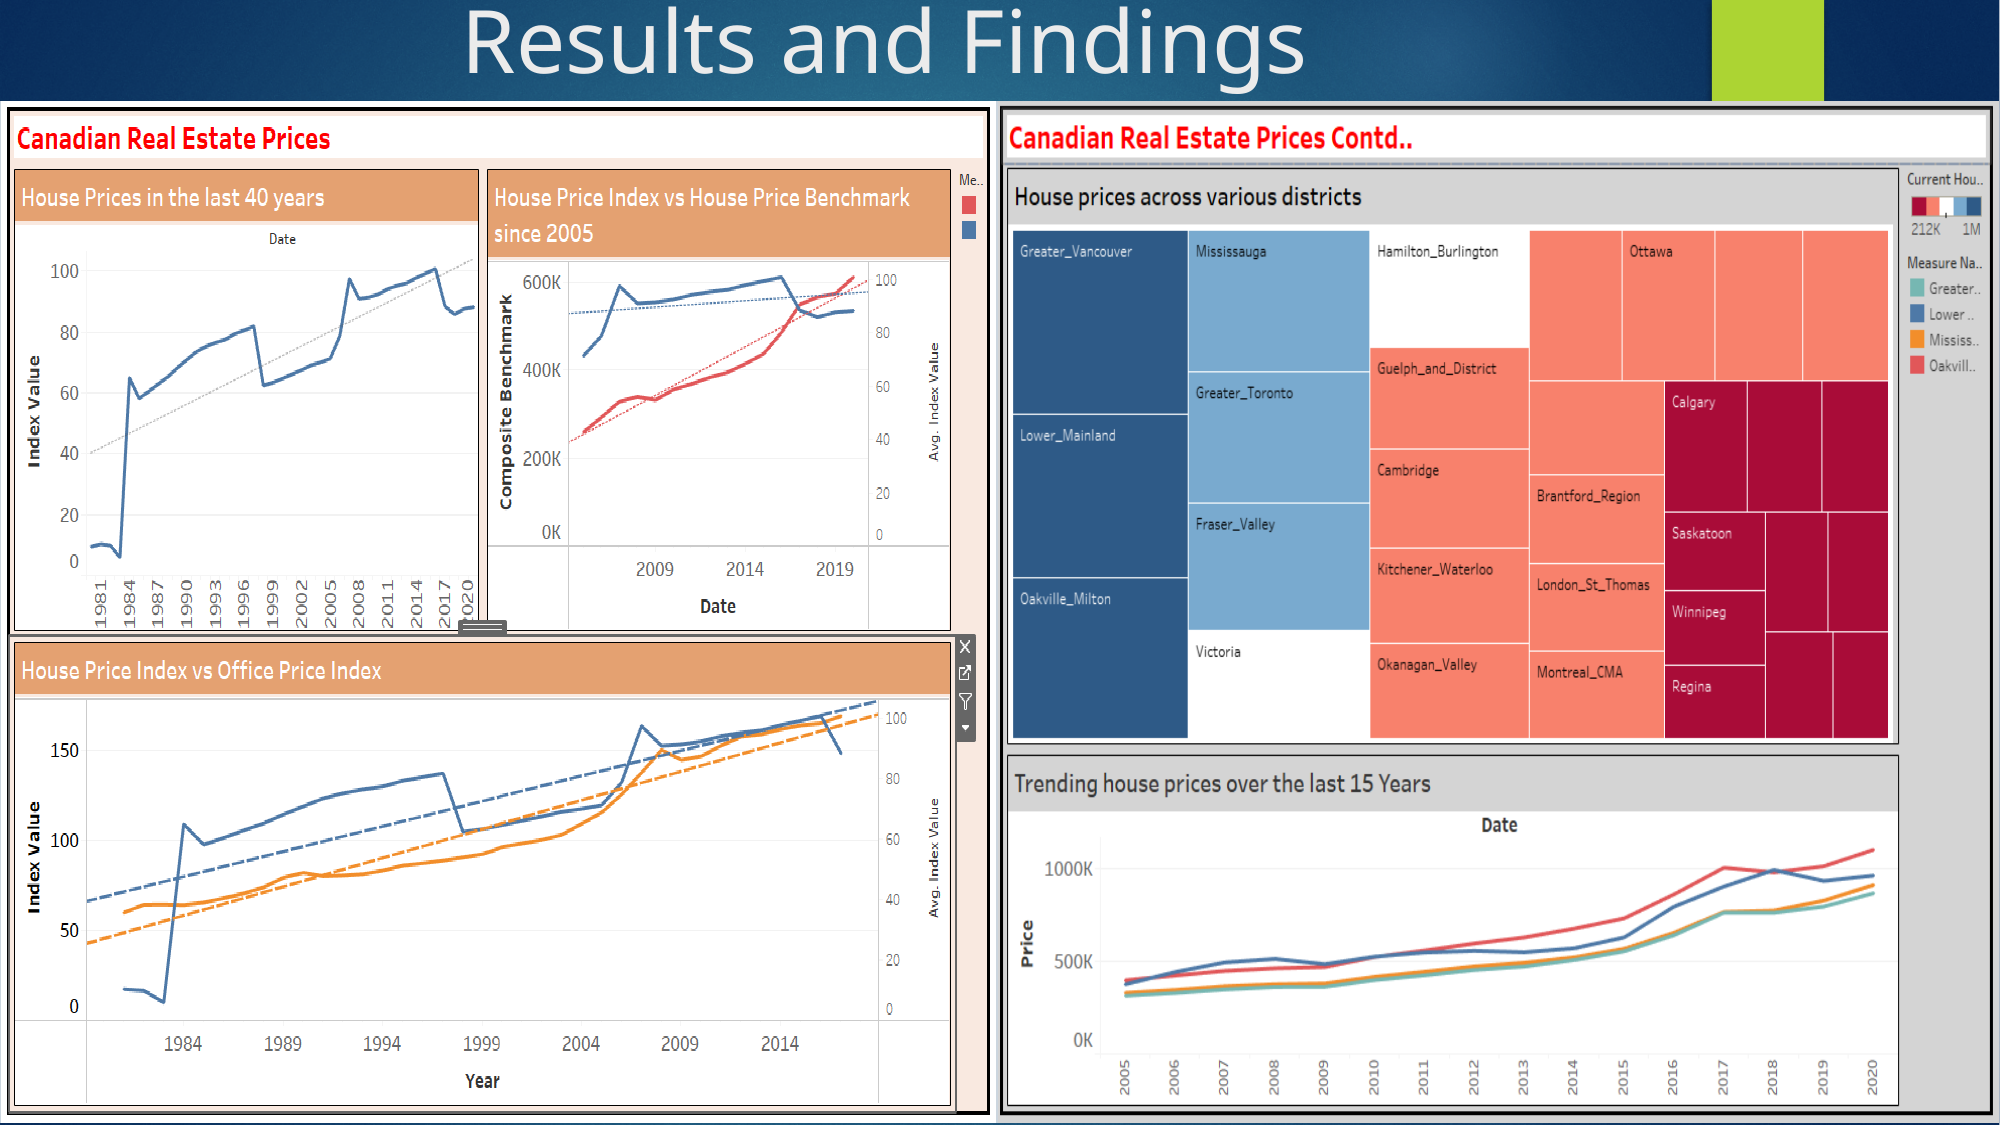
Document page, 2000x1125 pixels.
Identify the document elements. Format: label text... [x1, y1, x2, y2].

title Results and Findings [113, 0, 1657, 99]
picture [0, 101, 1999, 1125]
